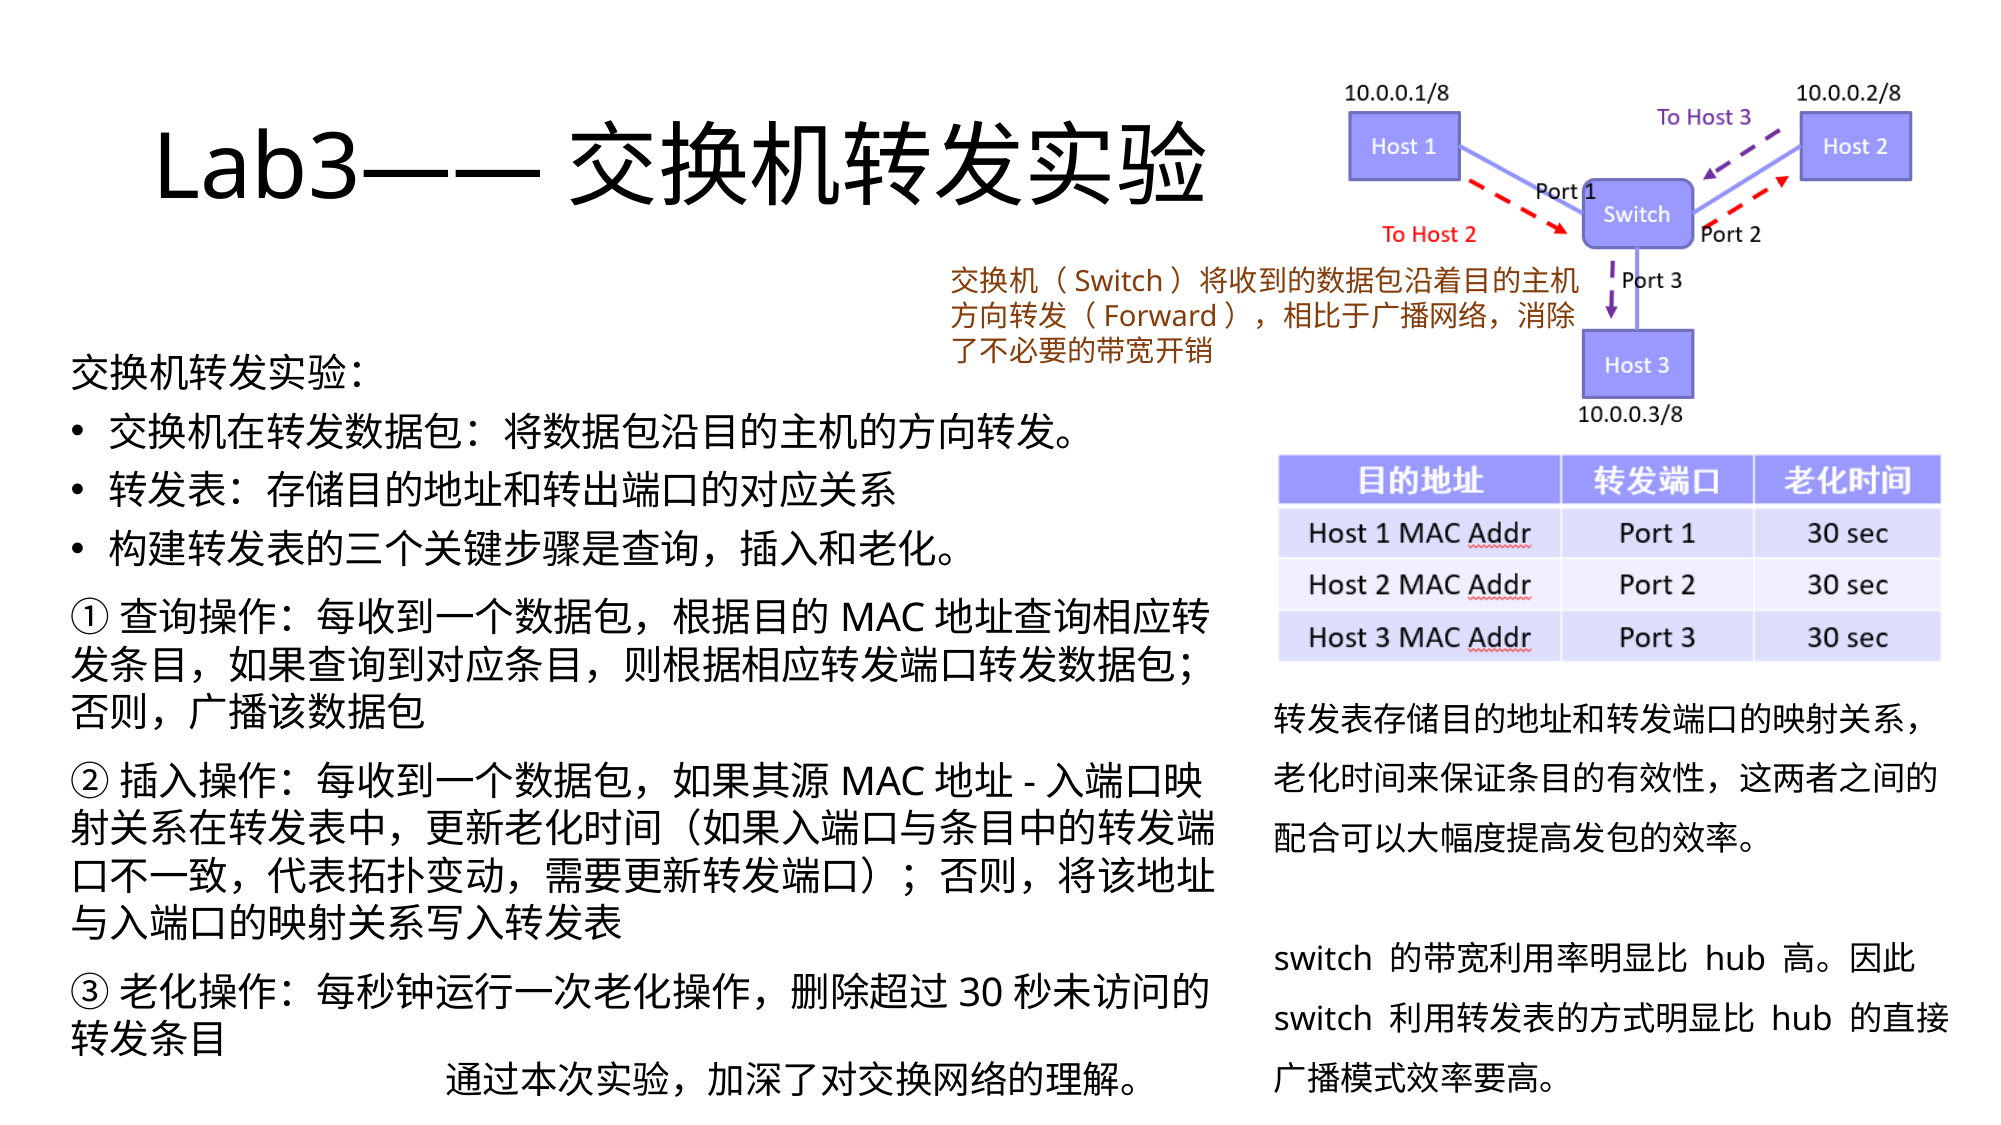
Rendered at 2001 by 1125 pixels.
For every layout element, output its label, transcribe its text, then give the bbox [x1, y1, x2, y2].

text_box 交换机转发实验： 交换机在转发数据包：将数据包沿目的主机的方向转发。 转发表：存储目的地址和转出端口的对应关系 构建转发表的三个关键步骤是查询，插入和老化。 ①查询操作：每收到一个数据包，根据目的MAC地址查询相应转发条目，如果查询到对应条目，则根据相应转发端口转发数据包；否则，广播该数据包 ②插入操作：每收到一个数据包，如果其源MAC地址-入端口映射关系在转发表中，更新老化时间（如果入端口与条目中的转发端口不一致，代表拓扑变动，需要更新转发端口）；否则，将该地址与入端口的映射关系写入转发表 ③老化操作：每秒钟运行一次老化操作，删除超过30秒未访问的转发条目 [55, 349, 1256, 1069]
title Lab3——交换机转发实验 [137, 59, 1863, 278]
picture [1269, 65, 1955, 671]
text_box 交换机（Switch）将收到的数据包沿着目的主机方向转发（Forward），相比于广播网络，消除了不必要的带宽开销 [935, 254, 1312, 375]
text_box 通过本次实验，加深了对交换网络的理解。 [430, 1048, 1203, 1125]
text_box 转发表存储目的地址和转发端口的映射关系，老化时间来保证条目的有效性，这两者之间的配合可以大幅度提高发包的效率。 switch 的带宽利用率明显比 hub 高。因此 switch 利用转发表的方式明显比 hub 的直接广播模式效率要高。 [1259, 670, 1975, 1125]
